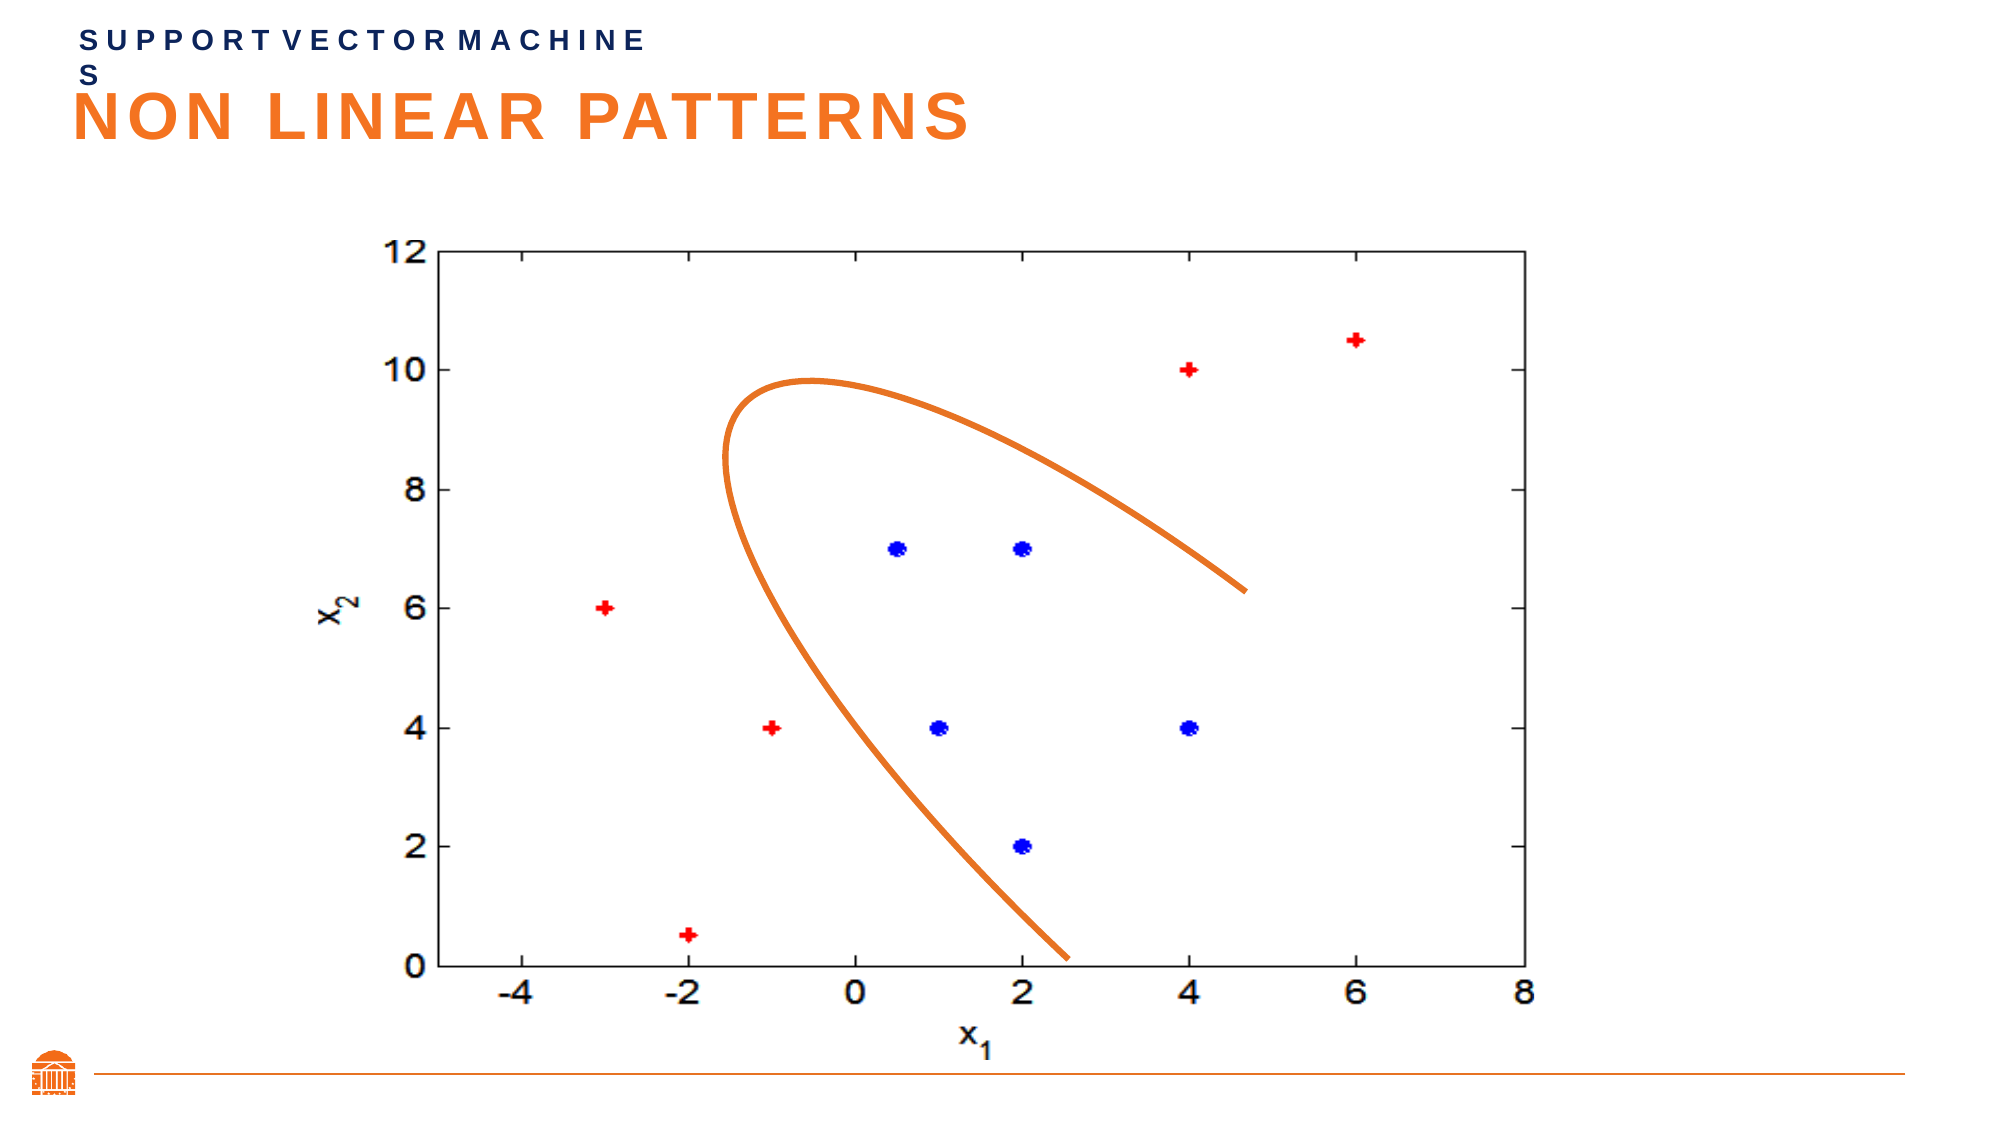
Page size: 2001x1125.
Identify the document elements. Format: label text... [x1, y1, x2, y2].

picture [32, 1050, 76, 1095]
text_box [725, 380, 1247, 960]
title NON LINEAR PATTERNS [70, 70, 970, 261]
text_box [317, 239, 1535, 1060]
text_box S U P P O R T V E C T O R M A C H I N E S [76, 19, 652, 92]
